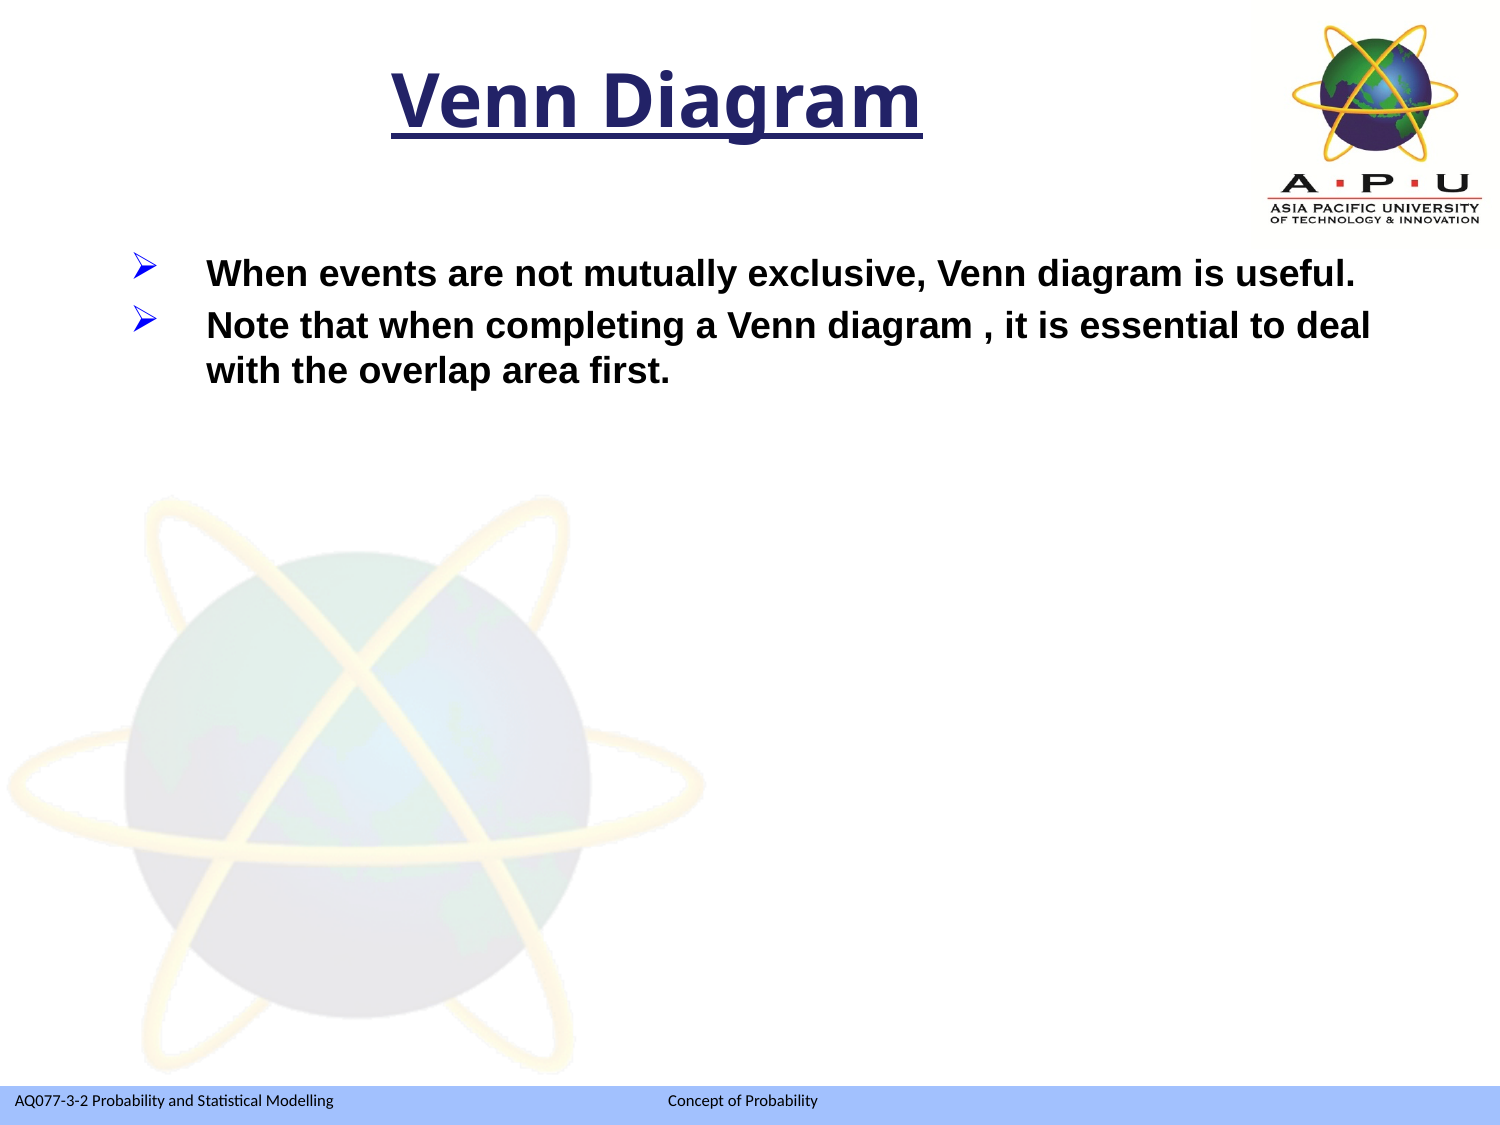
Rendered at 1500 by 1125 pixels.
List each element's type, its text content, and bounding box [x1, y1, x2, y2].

picture [1251, 0, 1500, 249]
text_box Venn Diagram [79, 45, 1235, 233]
list When events are not mutually exclusive, Venn diagram is useful. Note that when completing a Venn diagram , it is essential to deal with the overlap area first. [115, 241, 1397, 967]
